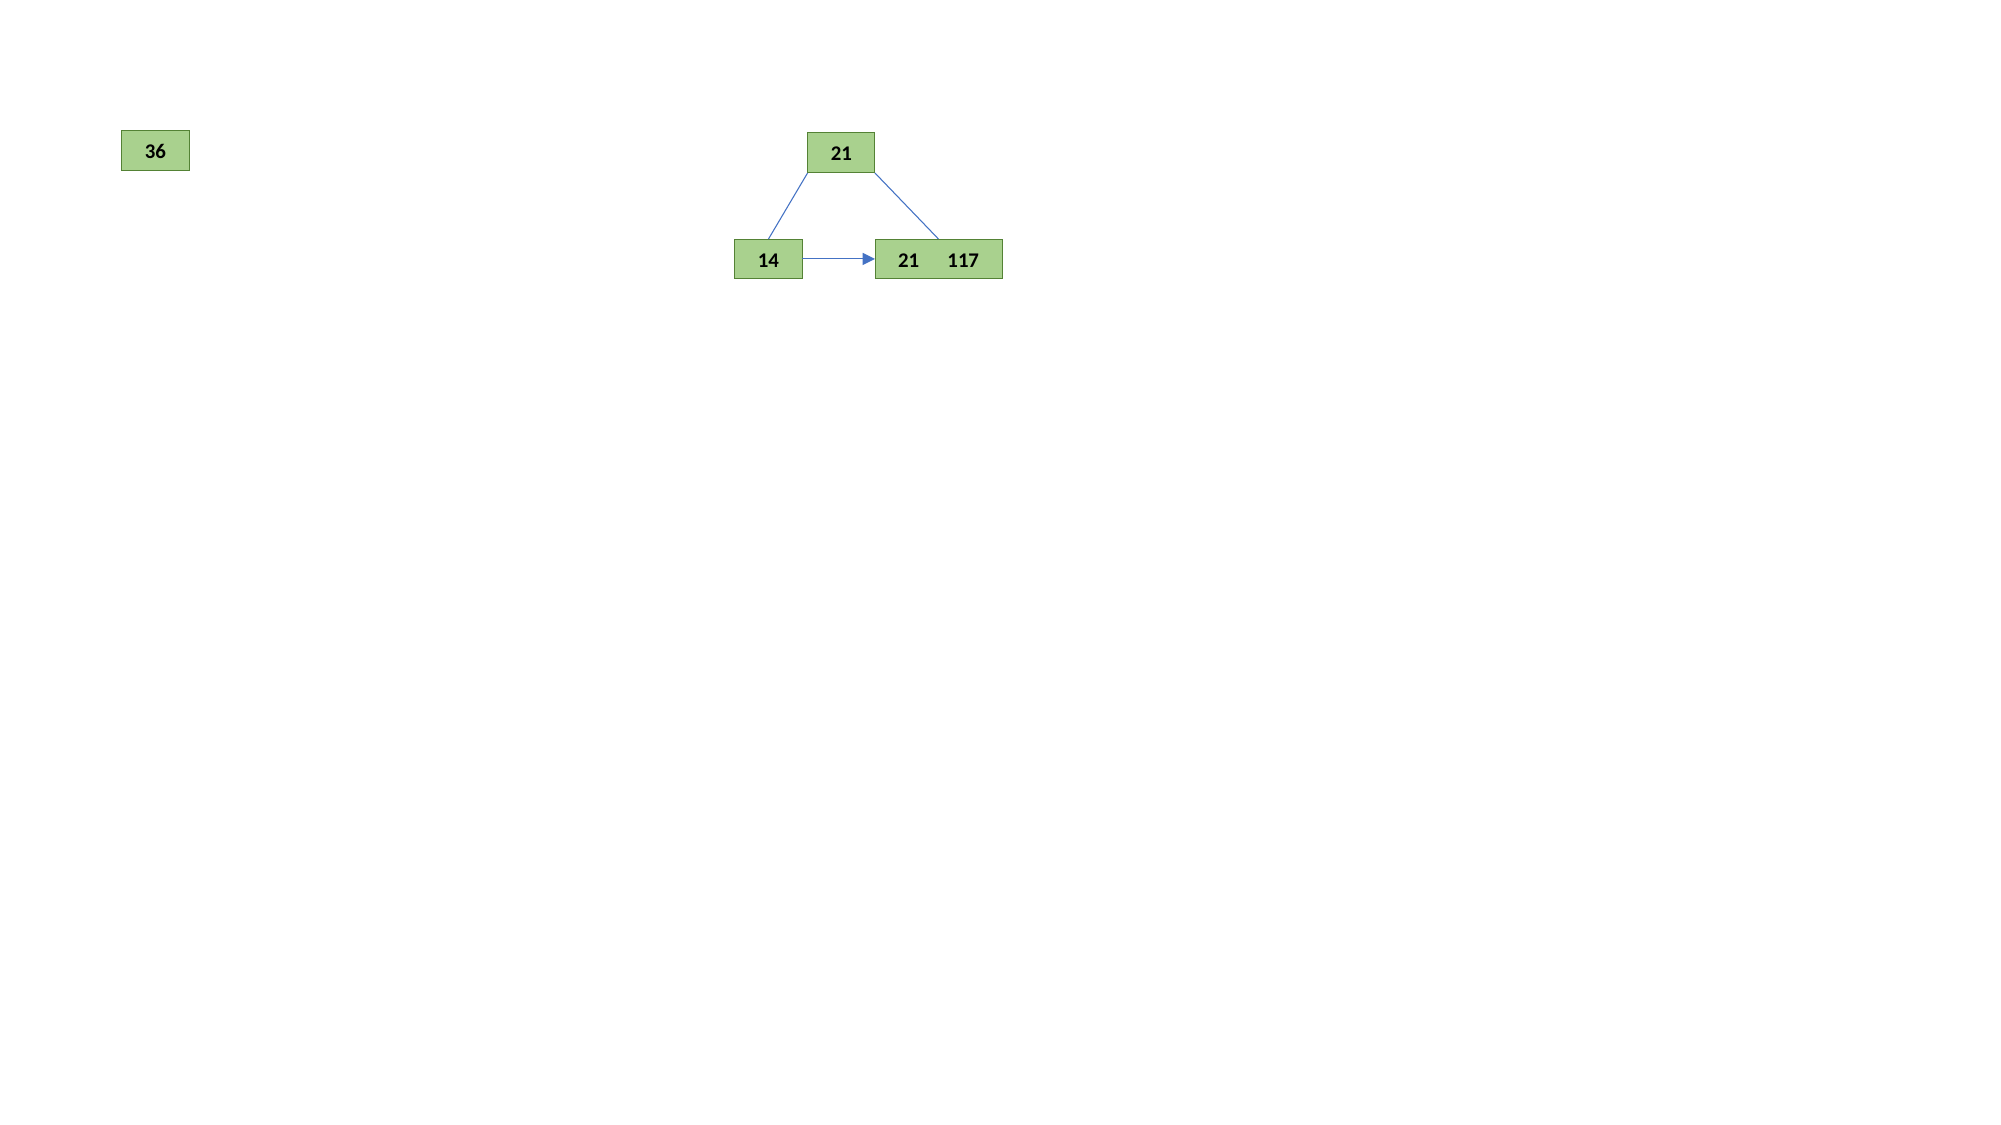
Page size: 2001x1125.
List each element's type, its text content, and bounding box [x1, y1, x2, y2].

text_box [874, 172, 939, 240]
text_box 21 [807, 132, 875, 173]
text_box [768, 172, 808, 240]
text_box 21 117 [875, 239, 1003, 279]
text_box 36 [121, 130, 190, 171]
text_box 14 [734, 239, 803, 279]
